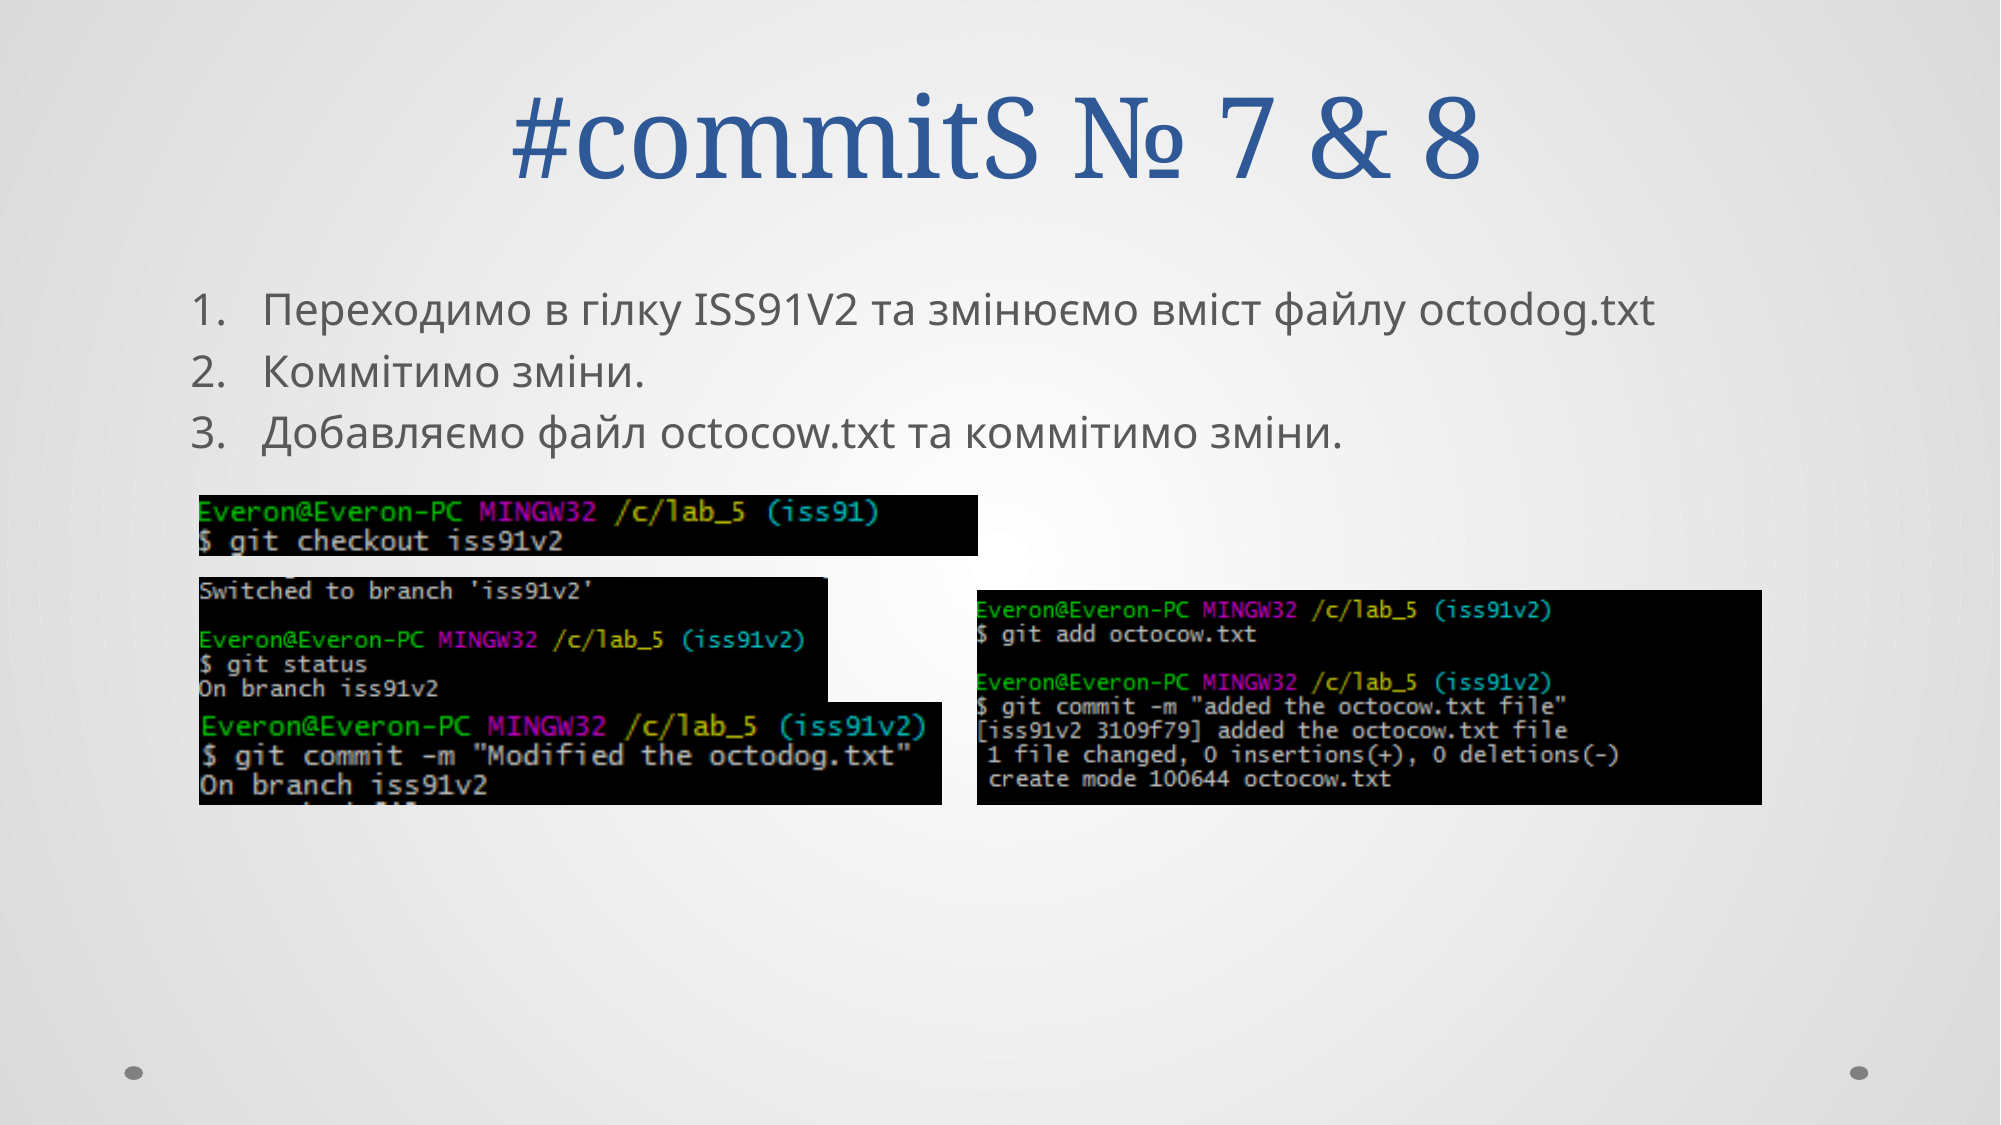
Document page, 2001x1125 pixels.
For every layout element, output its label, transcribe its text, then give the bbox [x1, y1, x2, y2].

list Переходимо в гілку ISS91V2 та змінюємо вміст файлу octodog.txt Коммітимо зміни. Добавляємо файл octocow.txt та коммітимо зміни. [175, 274, 1826, 469]
title #commitS № 7 & 8 [97, 0, 1898, 209]
picture [977, 590, 1763, 805]
picture [198, 495, 978, 556]
picture [198, 577, 943, 805]
